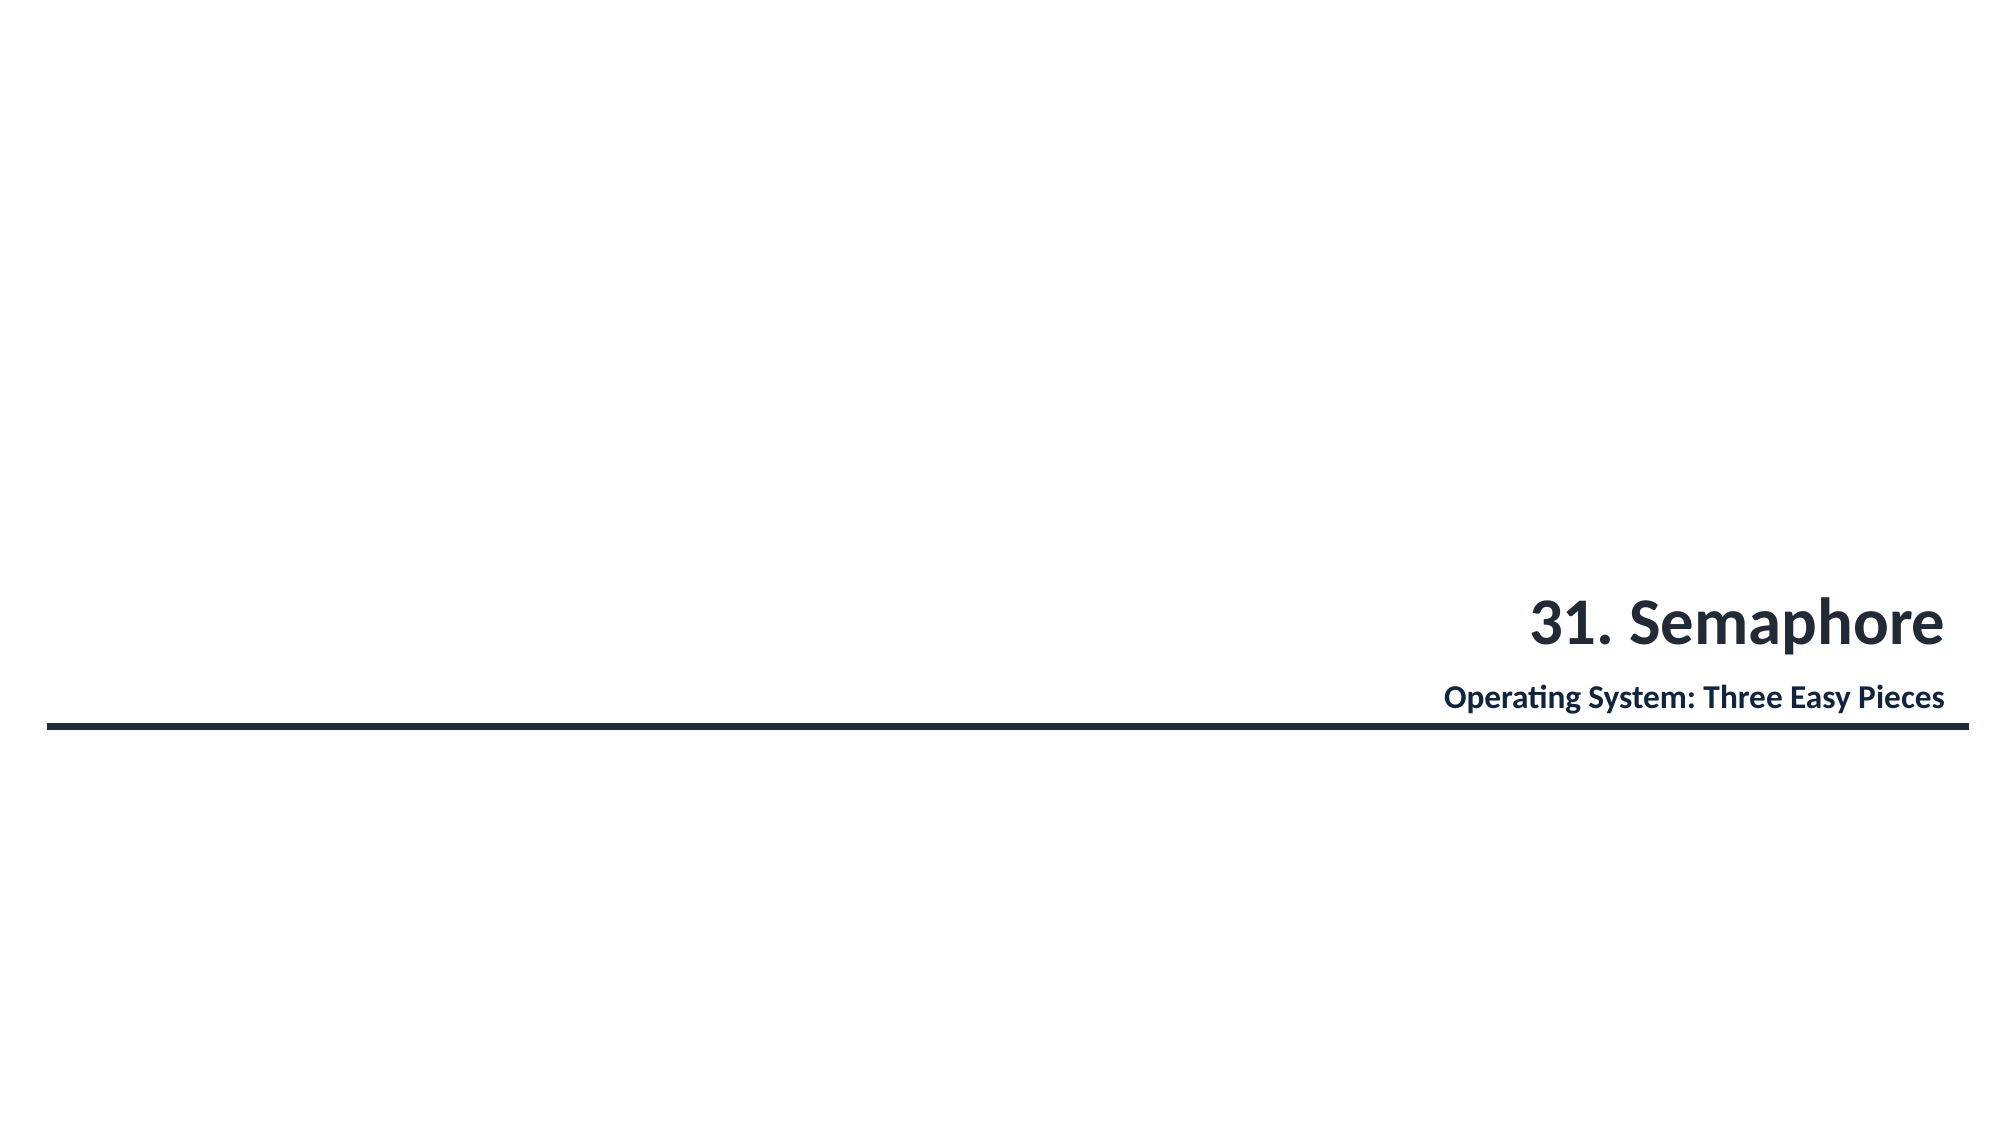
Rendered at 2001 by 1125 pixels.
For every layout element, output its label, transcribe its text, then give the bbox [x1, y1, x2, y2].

list 31. Semaphore Operating System: Three Easy Pieces [195, 476, 1961, 723]
